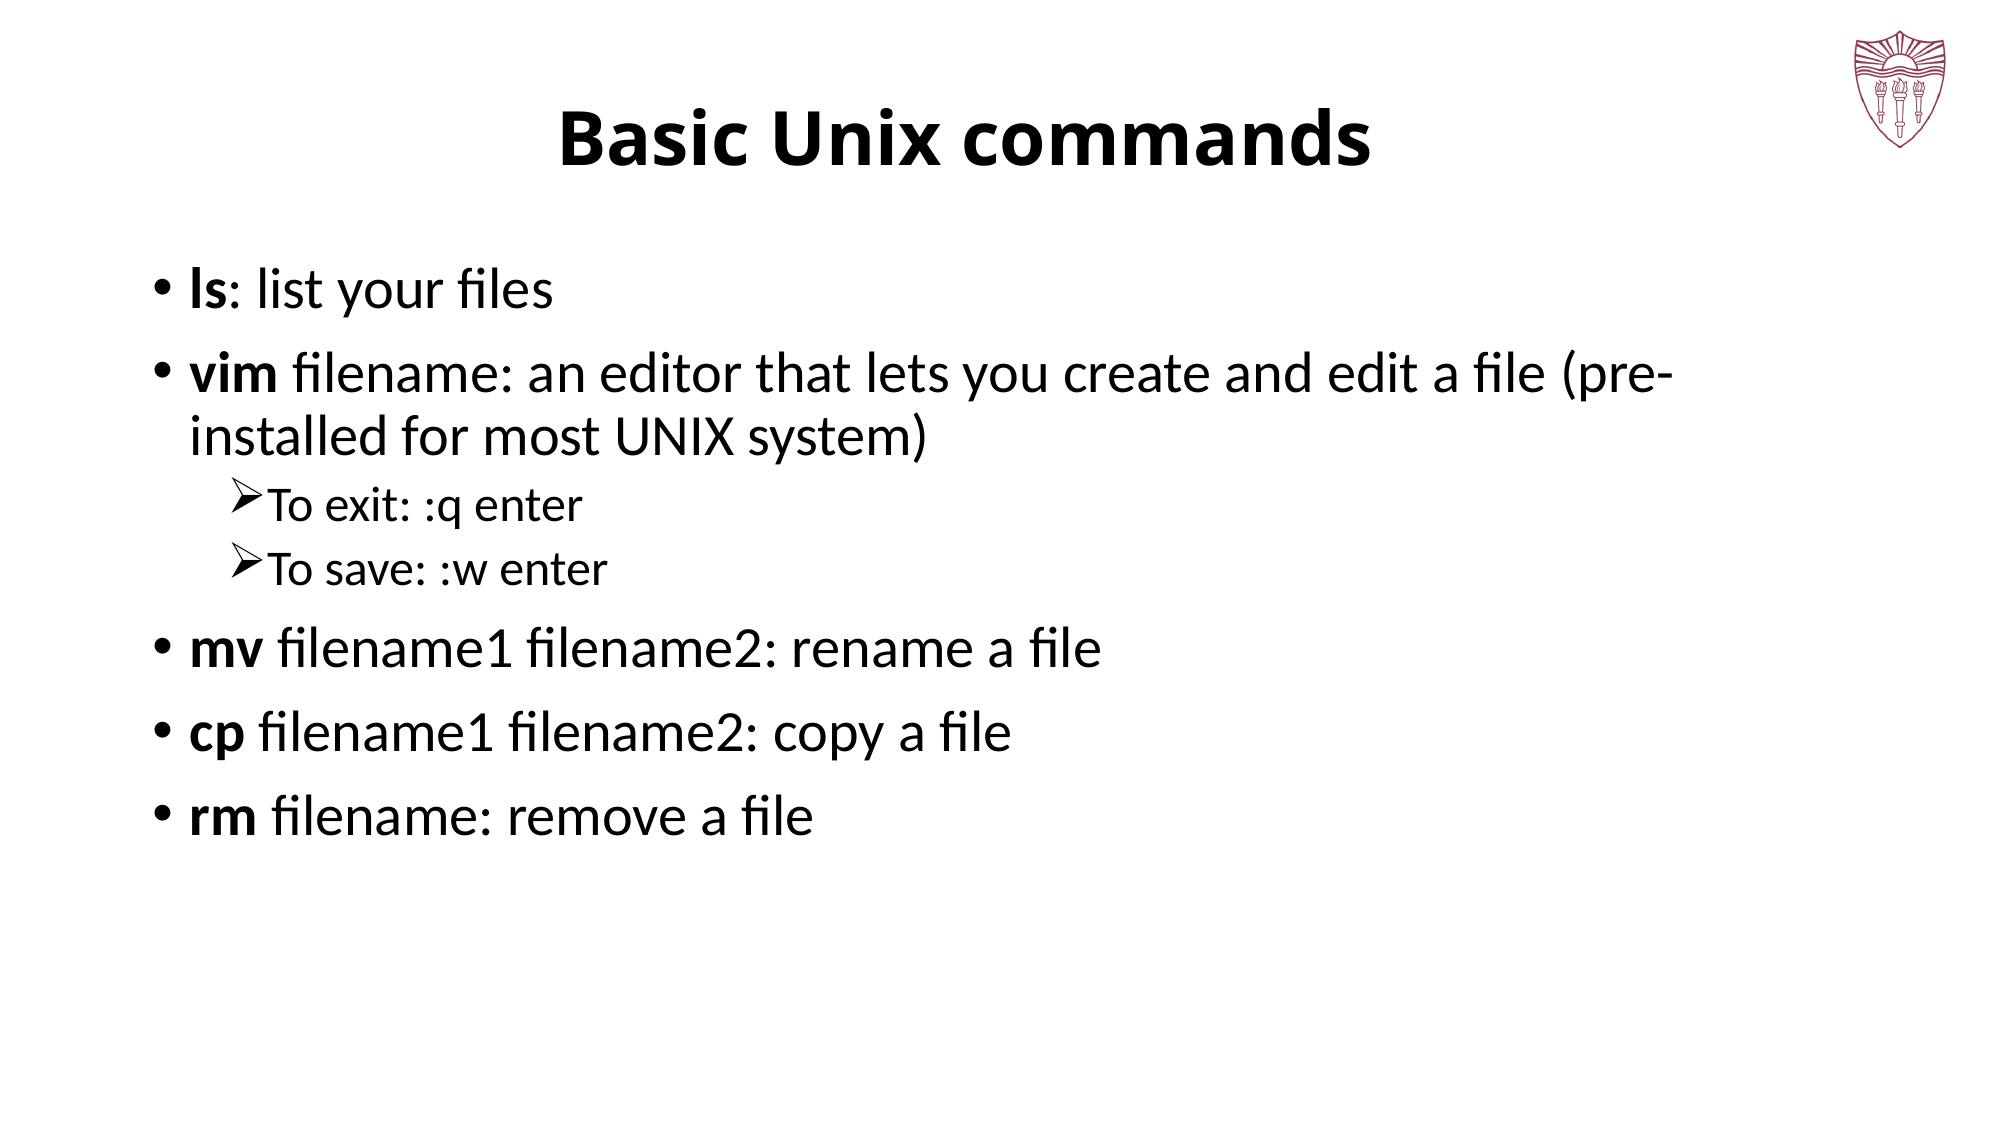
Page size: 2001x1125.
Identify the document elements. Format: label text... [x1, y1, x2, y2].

list ls: list your files vim filename: an editor that lets you create and edit a file (pre-installed for most UNIX system) To exit: :q enter To save: :w enter mv filename1 filename2: rename a file cp filename1 filename2: copy a file rm filename: remove a file [137, 250, 1812, 1014]
title Basic Unix commands [137, 59, 1812, 223]
